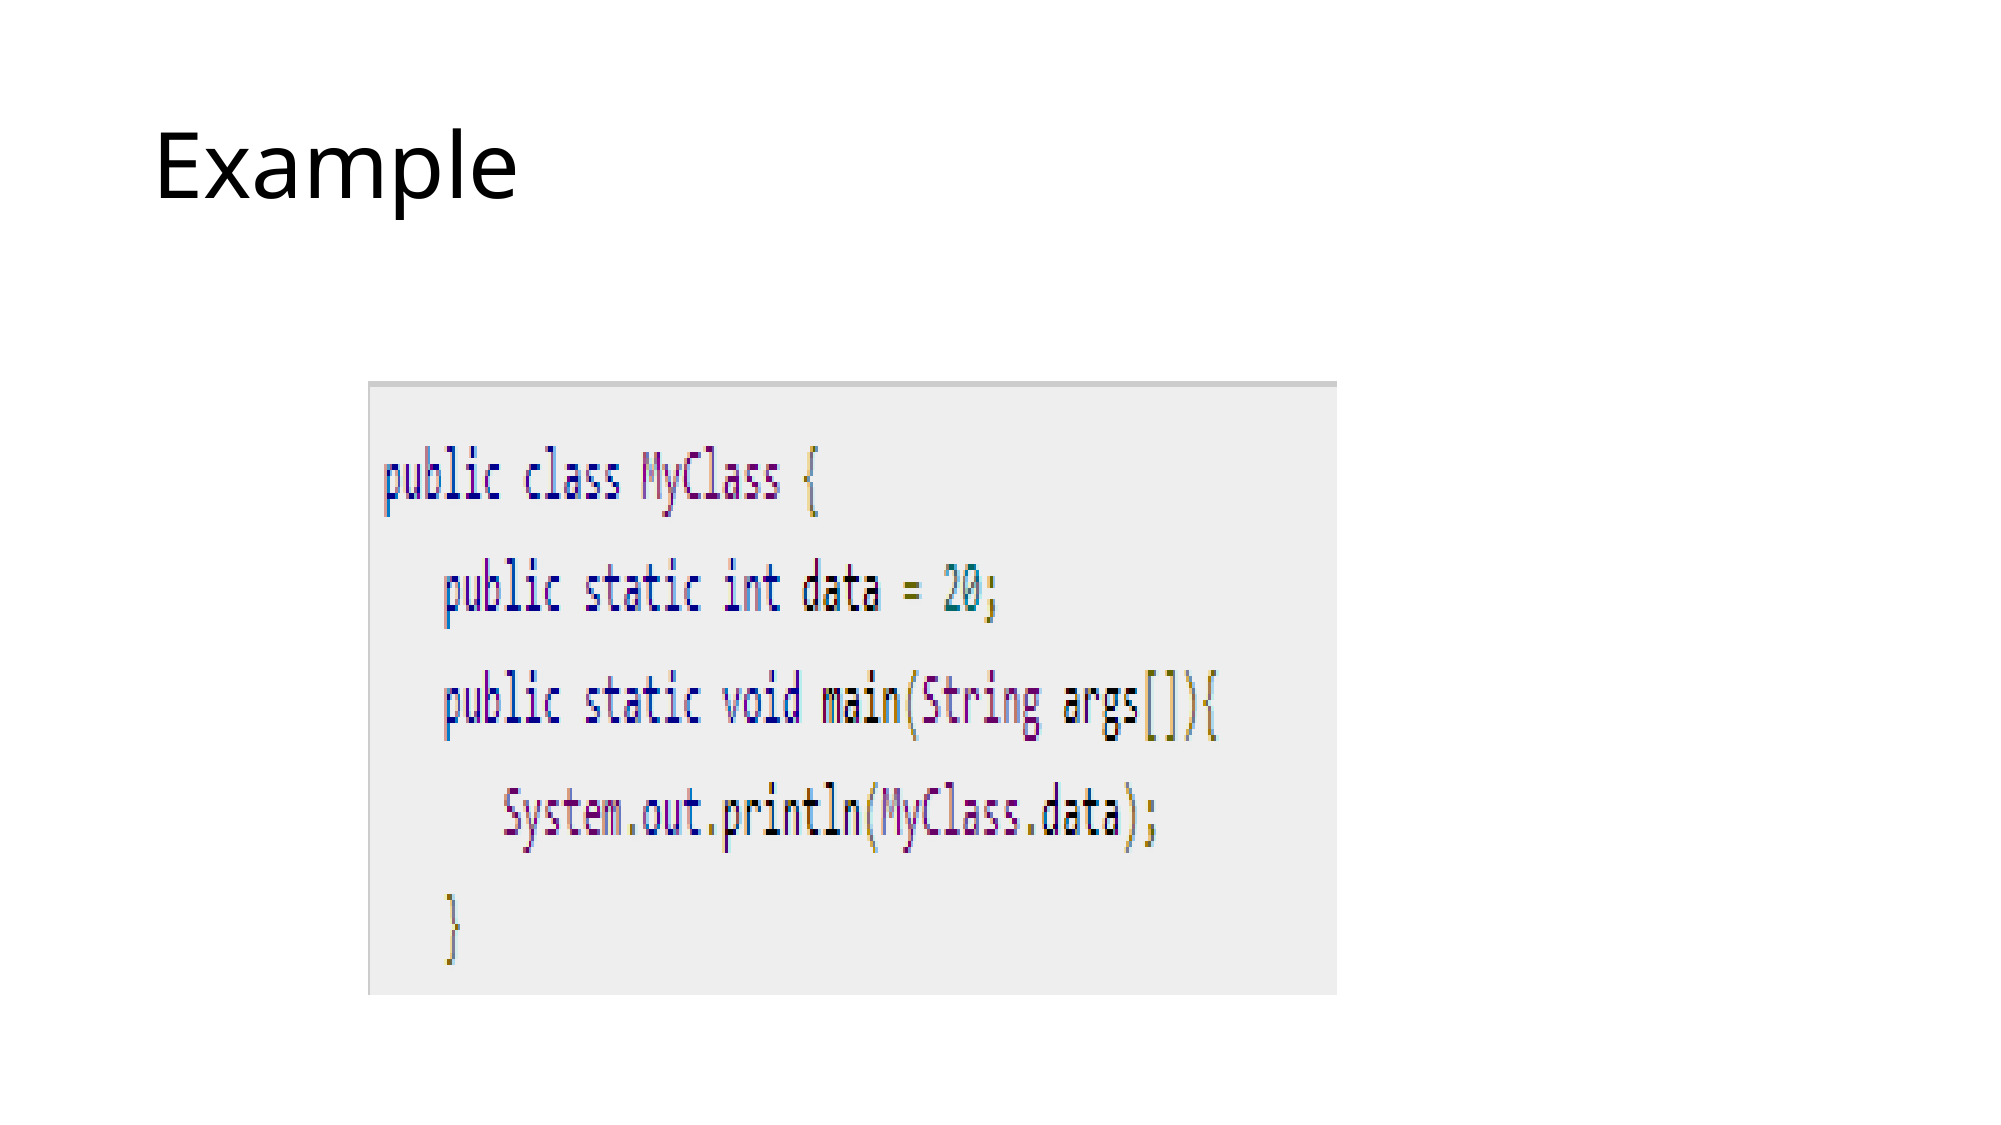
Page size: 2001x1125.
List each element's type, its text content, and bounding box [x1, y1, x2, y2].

title Example [137, 59, 1863, 278]
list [360, 370, 1337, 995]
